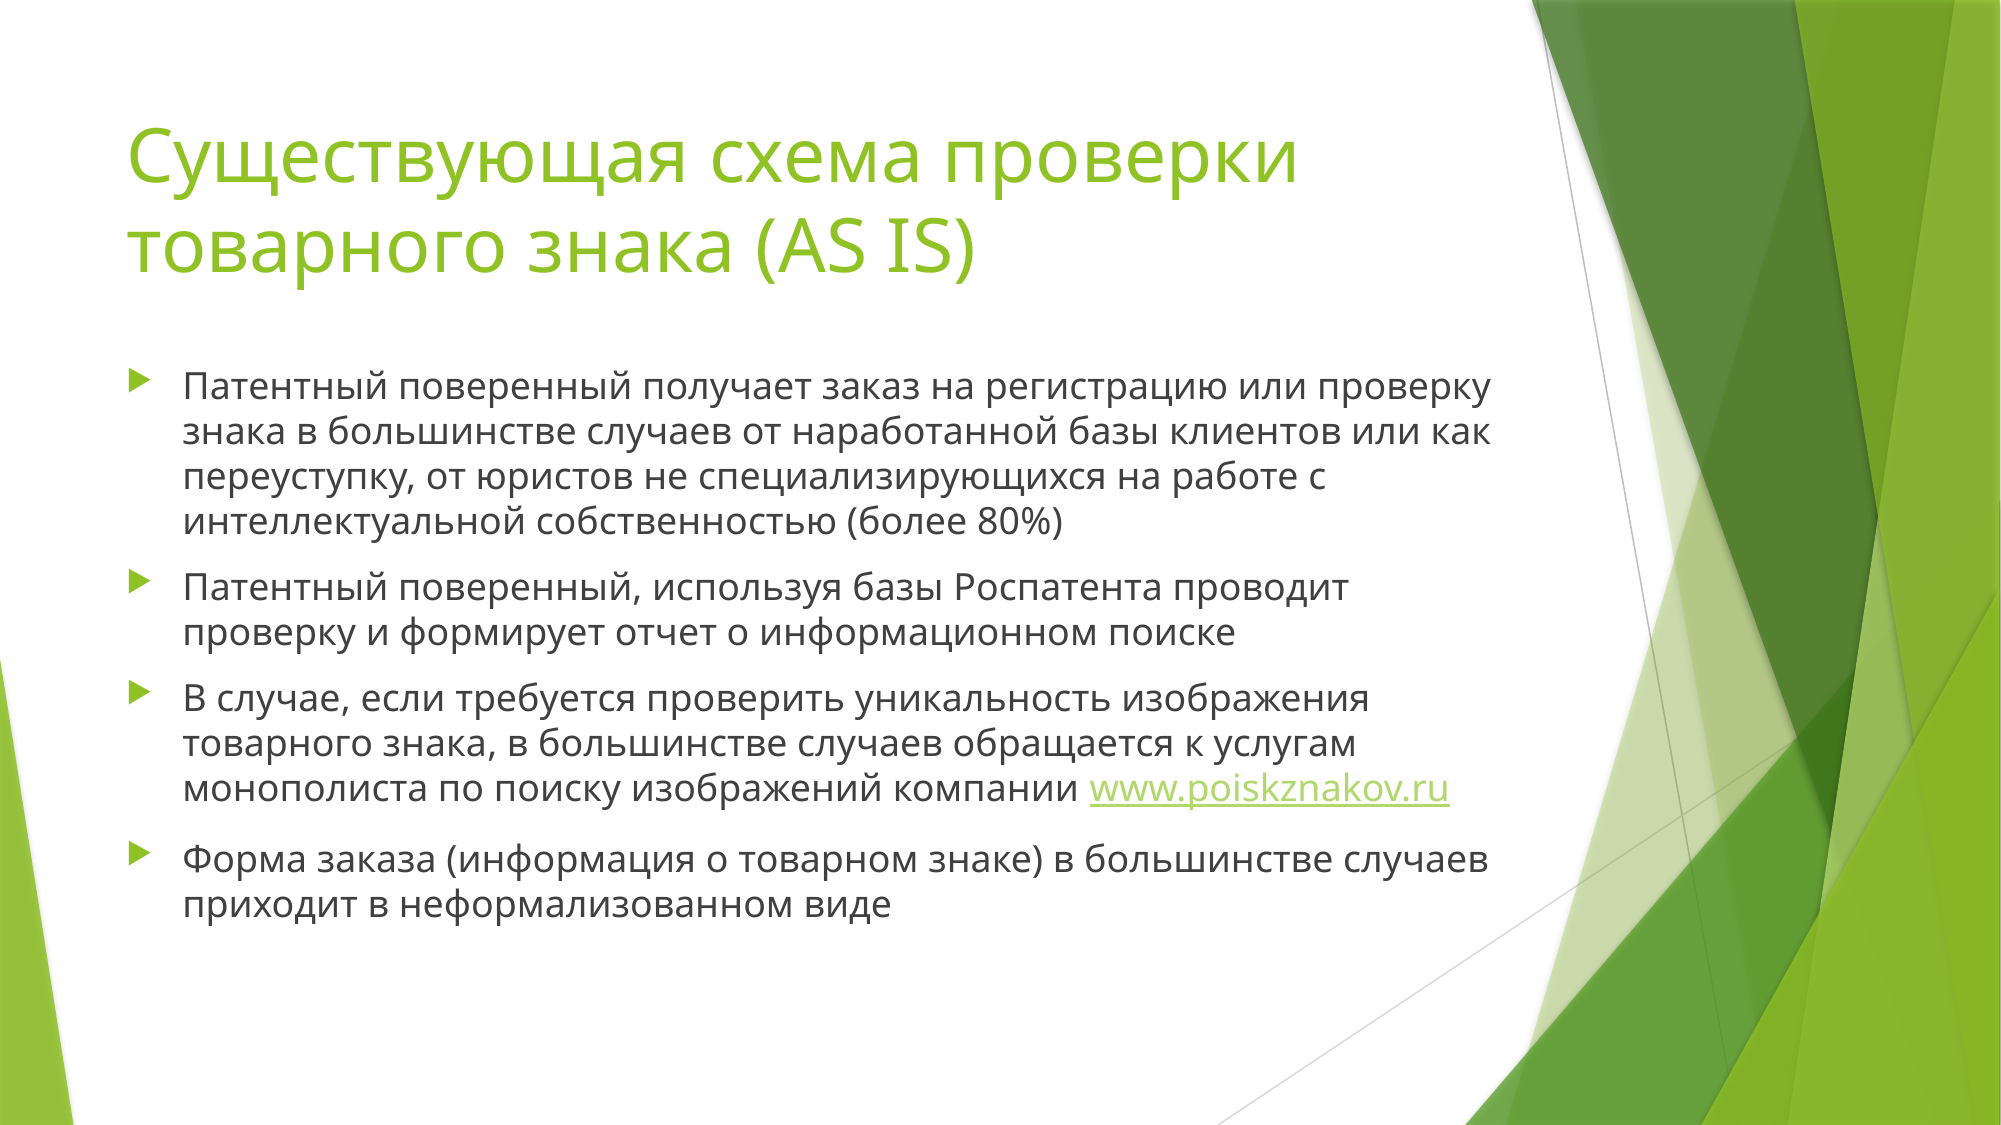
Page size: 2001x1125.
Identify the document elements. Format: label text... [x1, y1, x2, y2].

list Патентный поверенный получает заказ на регистрацию или проверку знака в большинстве случаев от наработанной базы клиентов или как переуступку, от юристов не специализирующихся на работе с интеллектуальной собственностью (более 80%) Патентный поверенный, используя базы Роспатента проводит проверку и формирует отчет о информационном поиске В случае, если требуется проверить уникальность изображения товарного знака, в большинстве случаев обращается к услугам монополиста по поиску изображений компании www.poiskznakov.ru Форма заказа (информация о товарном знаке) в большинстве случаев приходит в неформализованном виде [111, 354, 1522, 992]
title Существующая схема проверки товарного знака (AS IS) [111, 99, 1522, 317]
